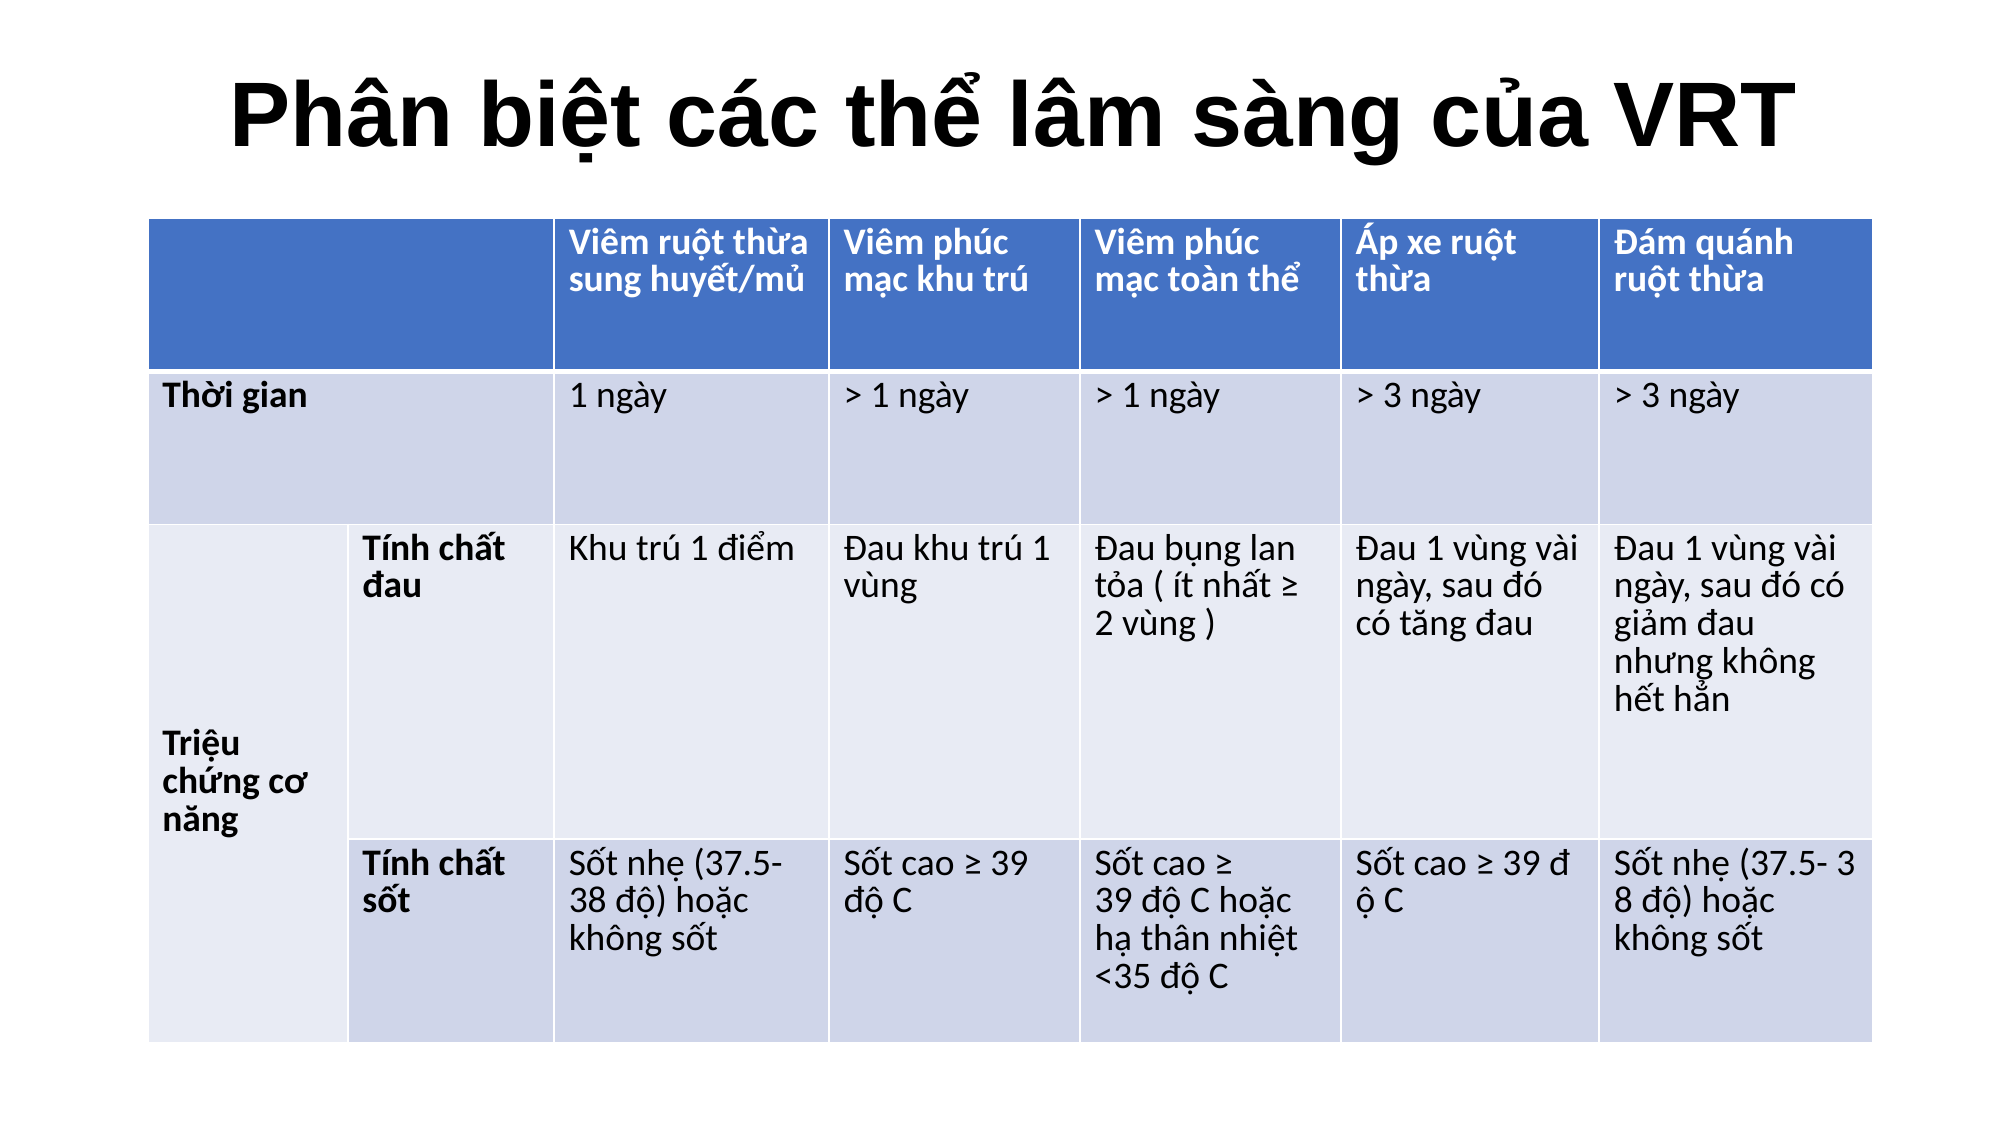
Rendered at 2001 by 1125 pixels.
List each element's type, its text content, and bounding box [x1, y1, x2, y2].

table_cell Đau 1 vùng vài ngày, sau đó có giảm đau nhưng không hết hẳn [1600, 525, 1872, 838]
table_header Viêm ruột thừa sung huyết/mủ [555, 219, 828, 369]
table_cell 1 ngày [555, 374, 828, 524]
table_cell Khu trú 1 điểm [555, 525, 828, 838]
table_cell Sốt cao ≥ 39 độ C [1342, 840, 1598, 1042]
table_header Viêm phúc mạc toàn thể [1081, 219, 1340, 369]
table_cell Sốt cao ≥ 39 độ C [830, 840, 1079, 1042]
table_cell Đau bụng lan tỏa ( ít nhất ≥ 2 vùng ) [1081, 525, 1340, 838]
table_header Viêm phúc mạc khu trú [830, 219, 1079, 369]
table_cell Triệu chứng cơ năng [149, 525, 347, 1042]
table_cell Sốt nhẹ (37.5- 38 độ) hoặc không sốt [1600, 840, 1872, 1042]
table_header Đám quánh ruột thừa [1600, 219, 1872, 369]
table_cell Sốt nhẹ (37.5- 38 độ) hoặc không sốt [555, 840, 828, 1042]
table_cell > 3 ngày [1600, 374, 1872, 524]
table_cell Đau khu trú 1 vùng [830, 525, 1079, 838]
table_cell > 1 ngày [1081, 374, 1340, 524]
table_cell Tính chất đau [349, 525, 553, 838]
table_cell Sốt cao ≥ 39 độ C hoặc hạ thân nhiệt <35 độ C [1081, 840, 1340, 1042]
table_header Áp xe ruột thừa [1342, 219, 1598, 369]
title Phân biệt các thể lâm sàng của VRT [164, 27, 1865, 207]
table_cell Tính chất sốt [349, 840, 553, 1042]
table_cell Đau 1 vùng vài ngày, sau đó có tăng đau [1342, 525, 1598, 838]
table_header [149, 219, 553, 369]
table_cell Thời gian [149, 374, 553, 524]
table_cell > 1 ngày [830, 374, 1079, 524]
table_cell > 3 ngày [1342, 374, 1598, 524]
